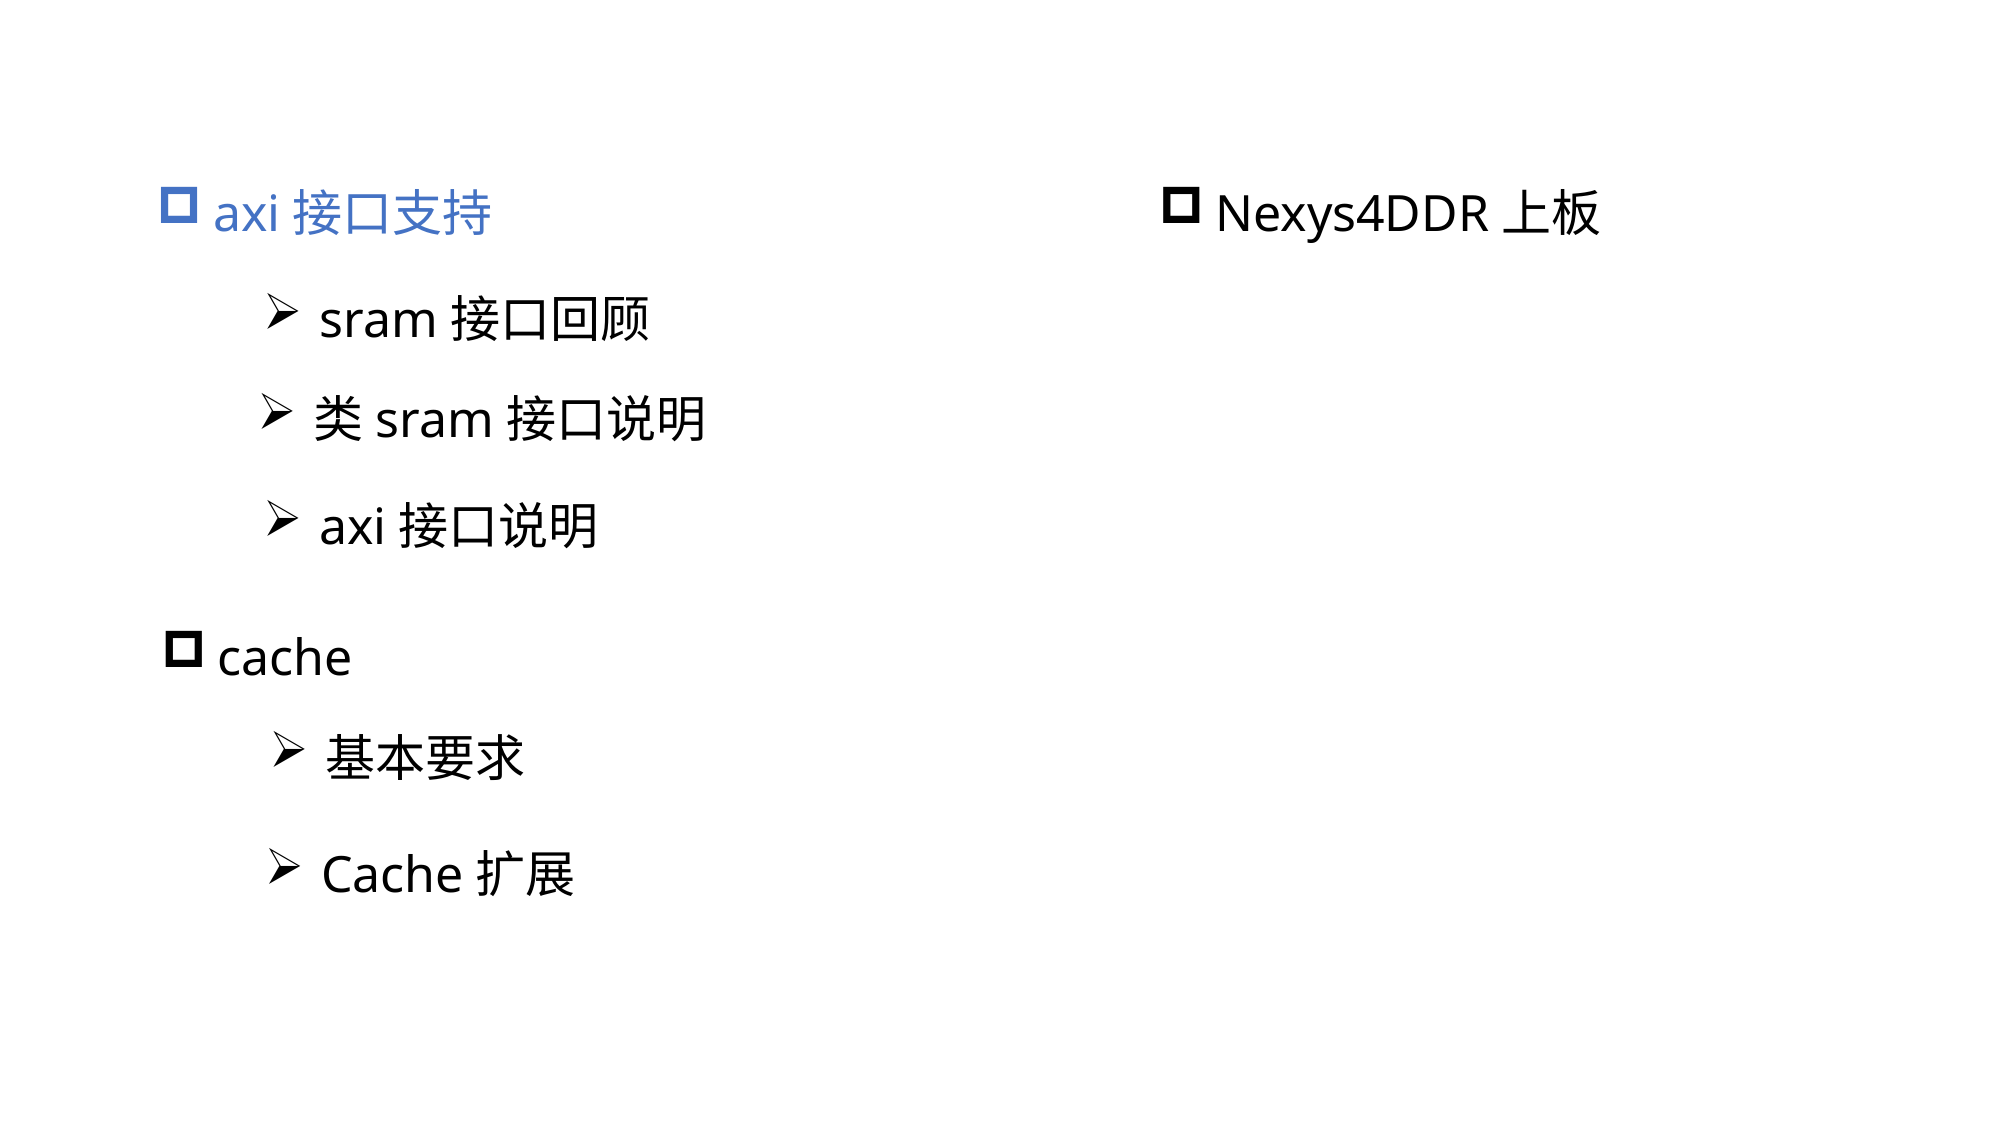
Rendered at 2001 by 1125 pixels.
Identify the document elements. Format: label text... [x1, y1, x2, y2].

text_box Cache扩展 [250, 835, 591, 910]
text_box axi接口支持 [142, 174, 508, 250]
text_box sram接口回顾 [248, 280, 665, 355]
text_box axi接口说明 [248, 486, 614, 562]
text_box 基本要求 [254, 718, 541, 794]
text_box 类sram接口说明 [242, 380, 721, 456]
text_box cache [146, 618, 523, 693]
text_box Nexys4DDR上板 [1144, 174, 1658, 250]
